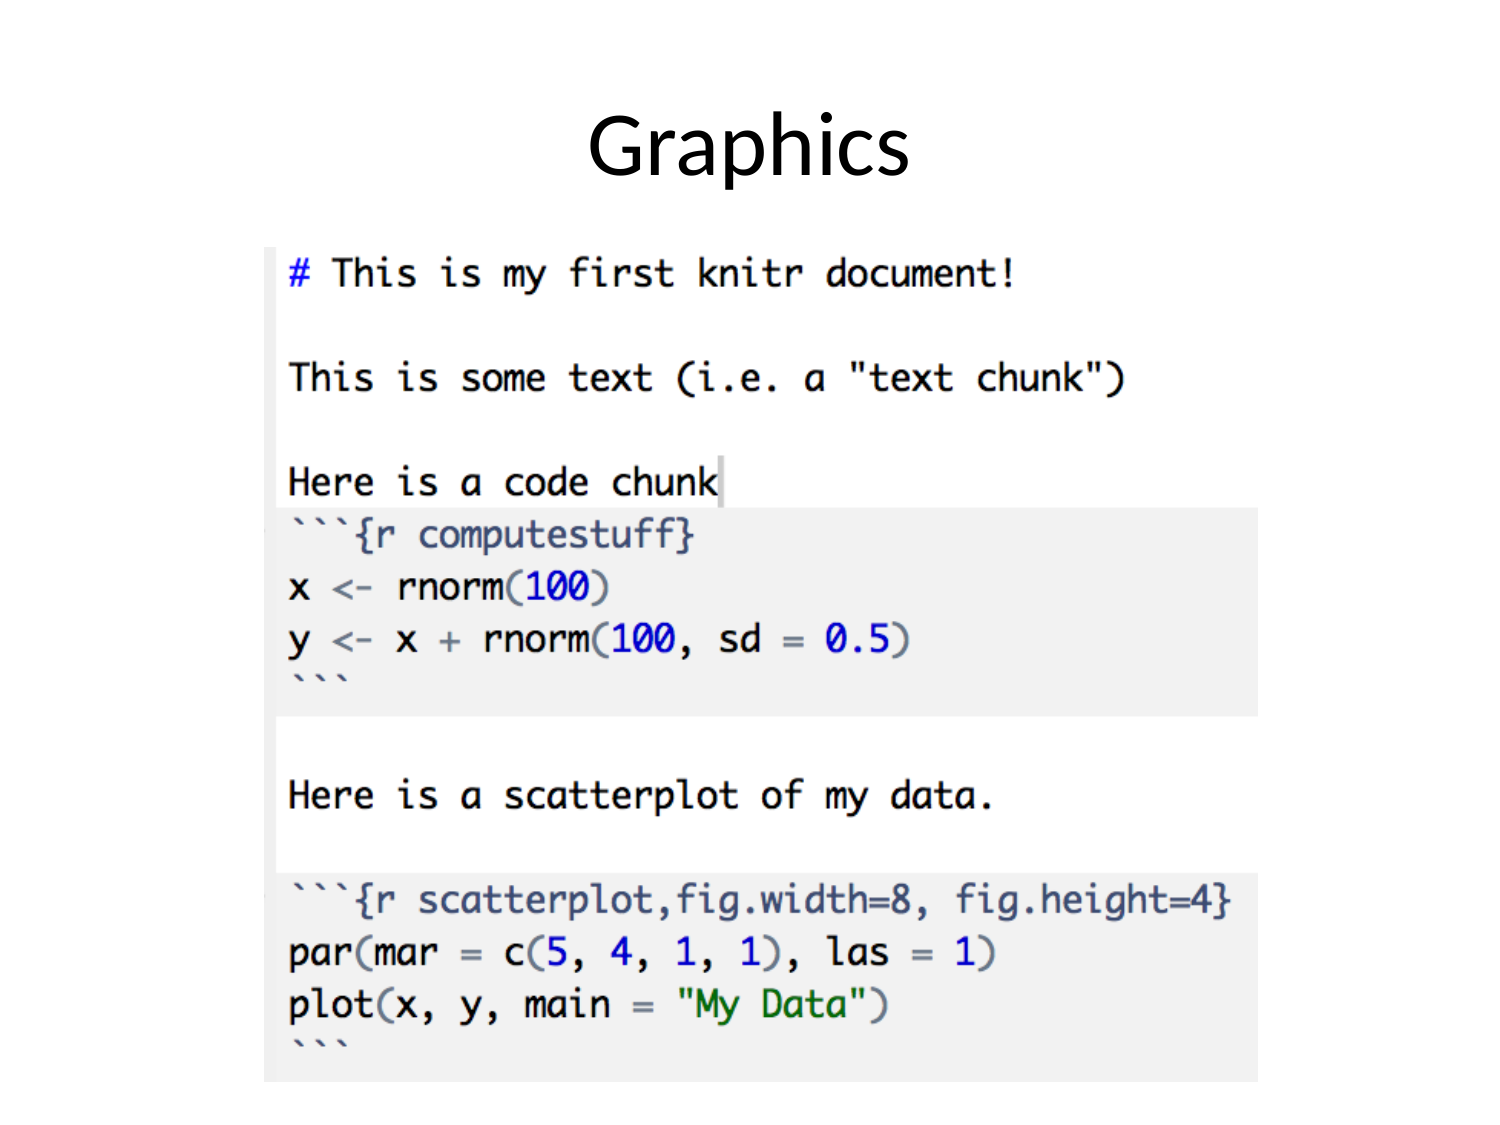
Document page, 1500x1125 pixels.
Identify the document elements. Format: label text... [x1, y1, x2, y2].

picture [264, 247, 1259, 1083]
title Graphics [75, 45, 1425, 233]
